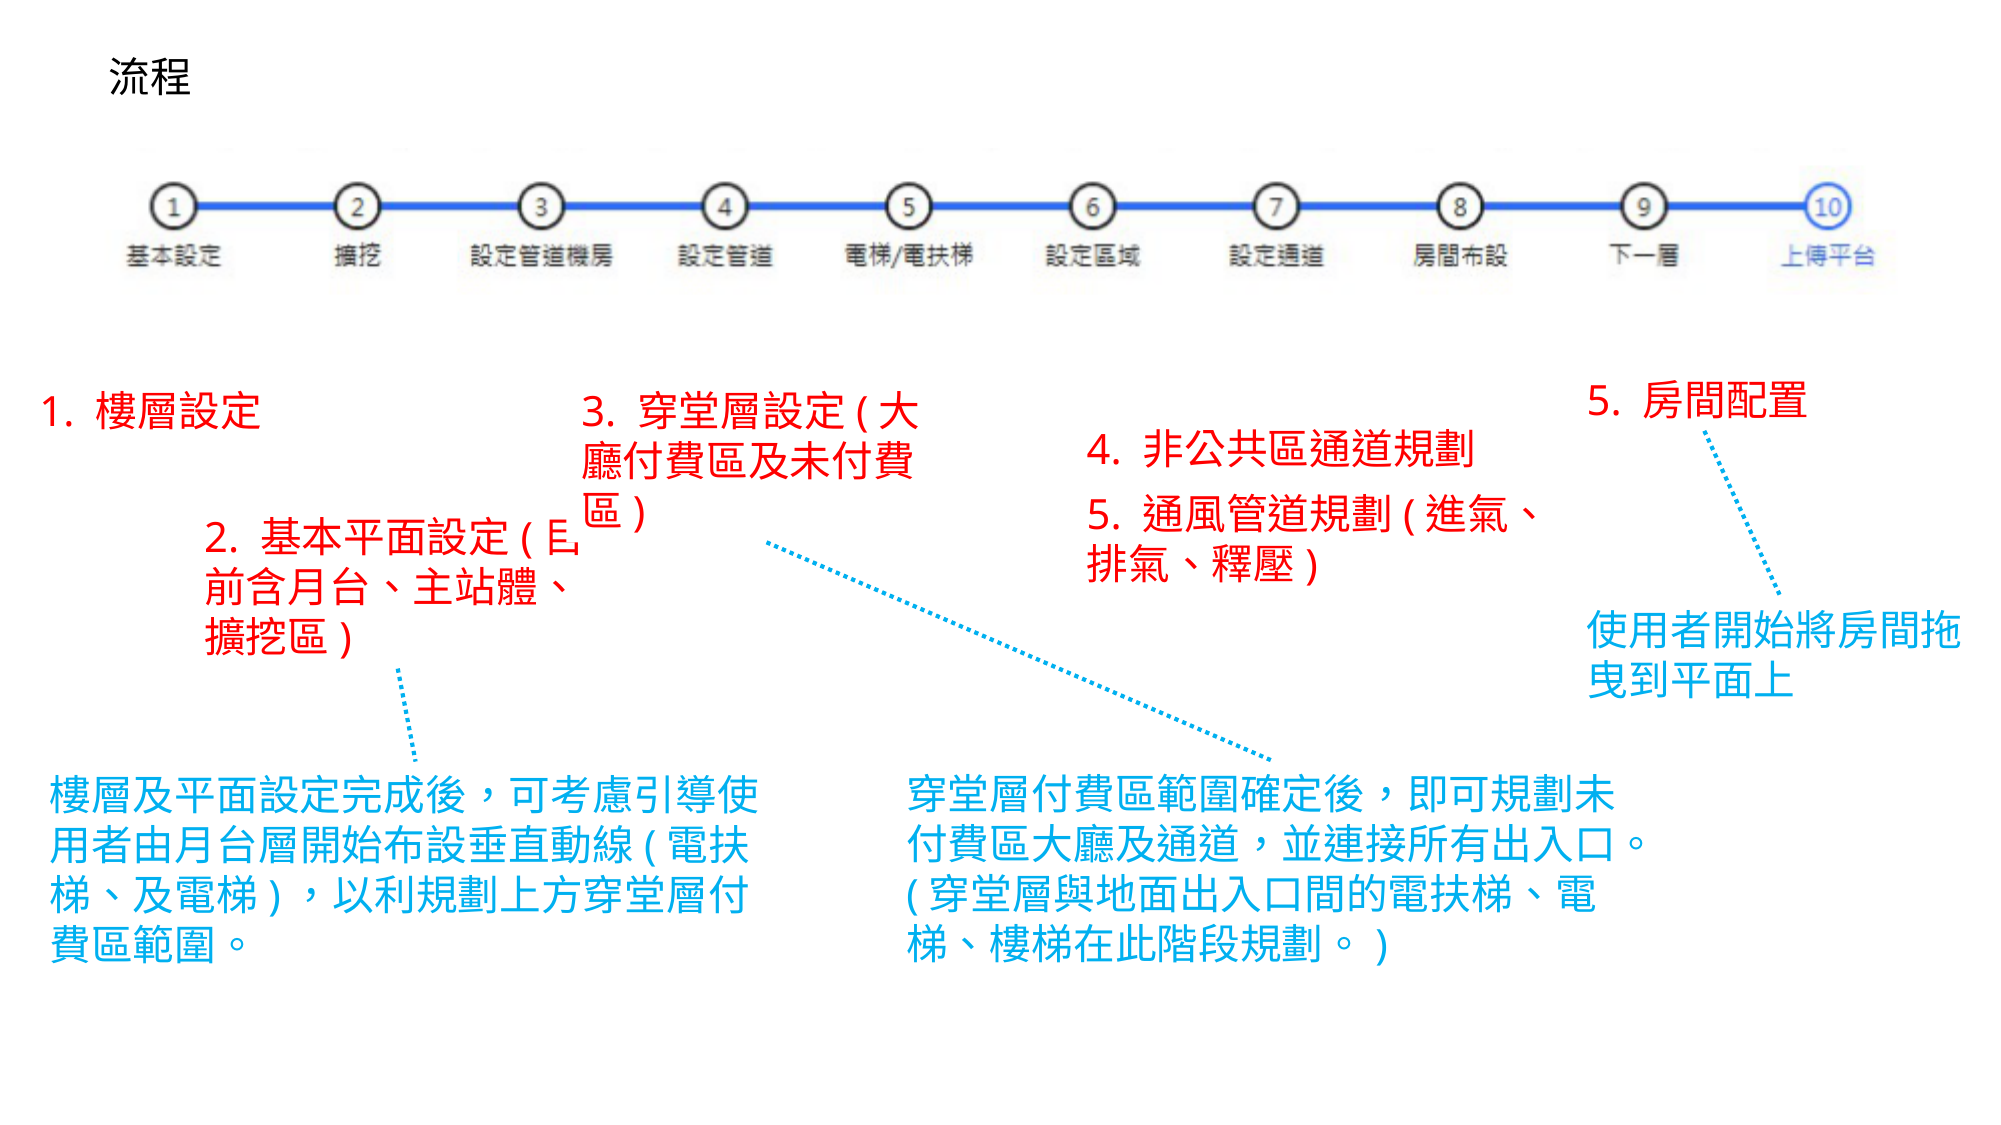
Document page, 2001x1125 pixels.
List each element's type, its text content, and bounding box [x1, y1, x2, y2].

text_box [1704, 431, 1781, 597]
text_box 4. 非公共區通道規劃 [1071, 415, 1532, 480]
text_box 使用者開始將房間拖曳到平面上 [1572, 596, 1990, 712]
text_box 2. 基本平面設定(目前含月台、主站體、擴挖區) [189, 503, 607, 669]
text_box 流程 [94, 43, 208, 109]
text_box 1. 樓層設定 [24, 377, 278, 443]
picture [93, 148, 1910, 317]
text_box 5. 通風管道規劃(進氣、排氣、釋壓) [1071, 480, 1532, 596]
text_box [397, 670, 416, 762]
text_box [766, 493, 1273, 761]
text_box 樓層及平面設定完成後，可考慮引導使用者由月台層開始布設垂直動線(電扶梯、及電梯)，以利規劃上方穿堂層付費區範圍。 [34, 761, 797, 977]
text_box 穿堂層付費區範圍確定後，即可規劃未付費區大廳及通道，並連接所有出入口。(穿堂層與地面出入口間的電扶梯、電梯、樓梯在此階段規劃。) [891, 760, 1653, 976]
text_box 5. 房間配置 [1571, 366, 1837, 431]
text_box 3. 穿堂層設定(大廳付費區及未付費區) [566, 377, 967, 543]
